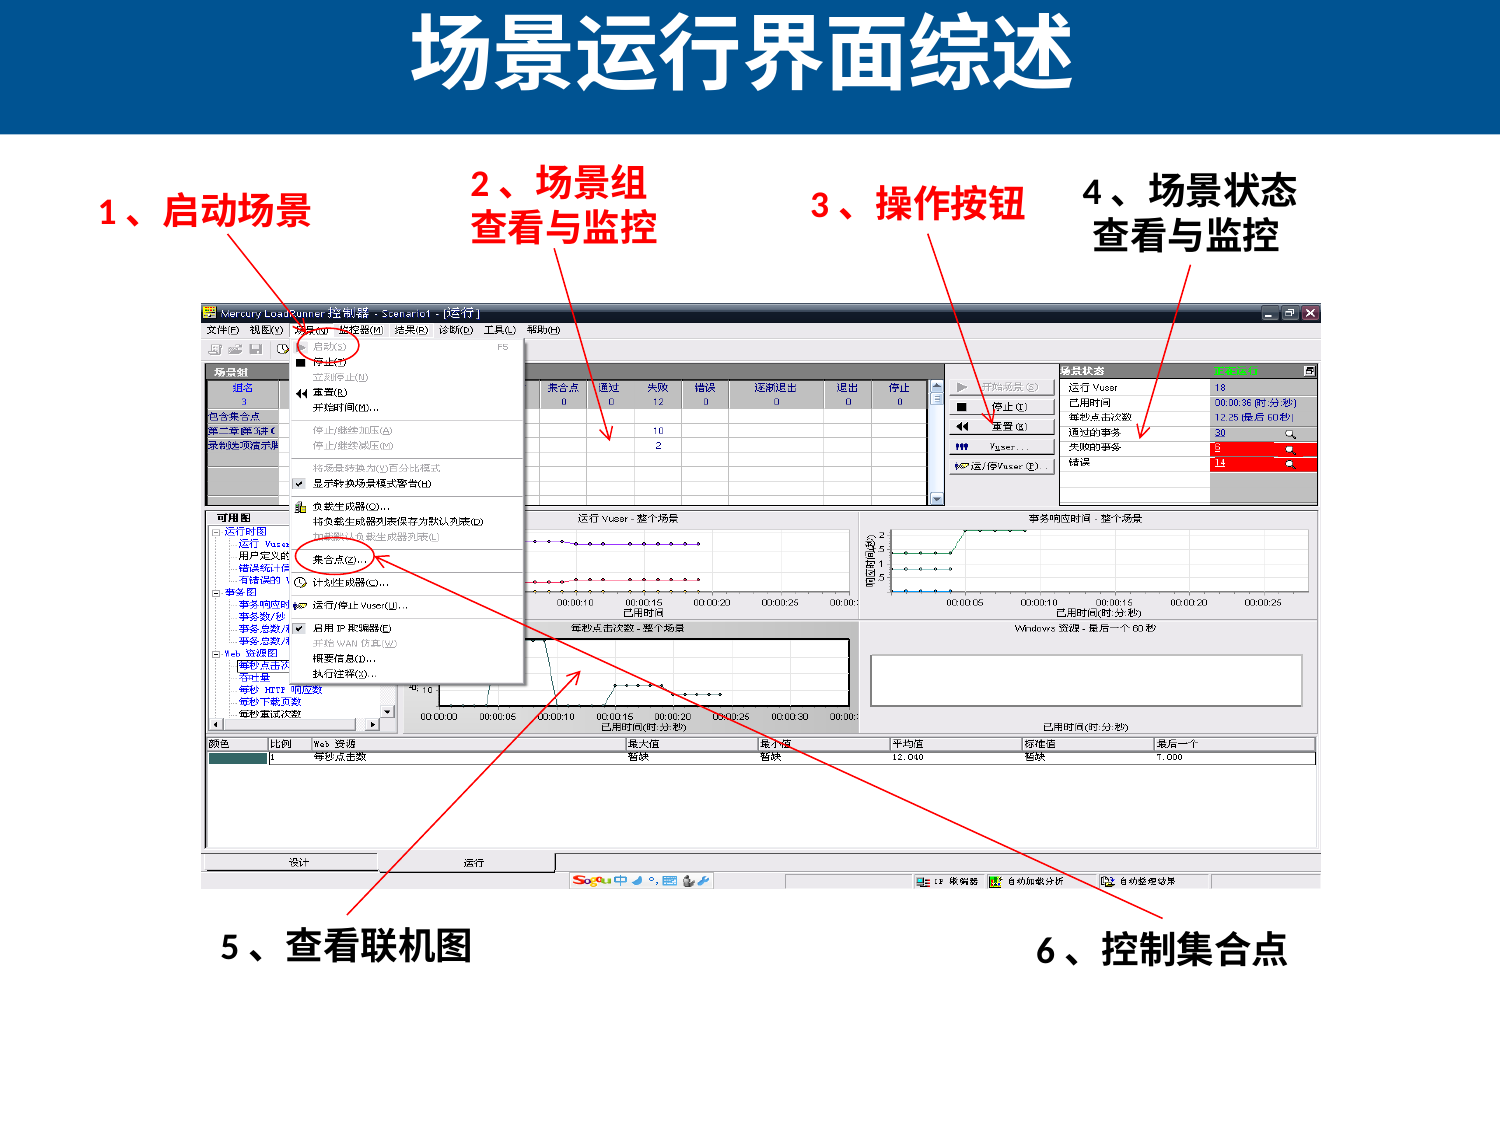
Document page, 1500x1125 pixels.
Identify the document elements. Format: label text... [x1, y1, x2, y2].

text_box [864, 296, 1056, 362]
text_box 5、查看联机图 [205, 914, 489, 975]
text_box 1、启动场景 [82, 179, 328, 240]
text_box 6、控制集合点 [1021, 918, 1304, 979]
text_box 2、场景组 查看与监控 [455, 151, 673, 257]
text_box 4、场景状态 查看与监控 [1068, 159, 1313, 265]
title 场景运行界面综述 [2, 0, 1483, 135]
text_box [373, 555, 1163, 919]
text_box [1078, 326, 1252, 379]
text_box 3、操作按钮 [795, 173, 1041, 233]
picture [201, 303, 1321, 890]
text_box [485, 316, 679, 373]
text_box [217, 243, 317, 324]
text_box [346, 670, 368, 916]
